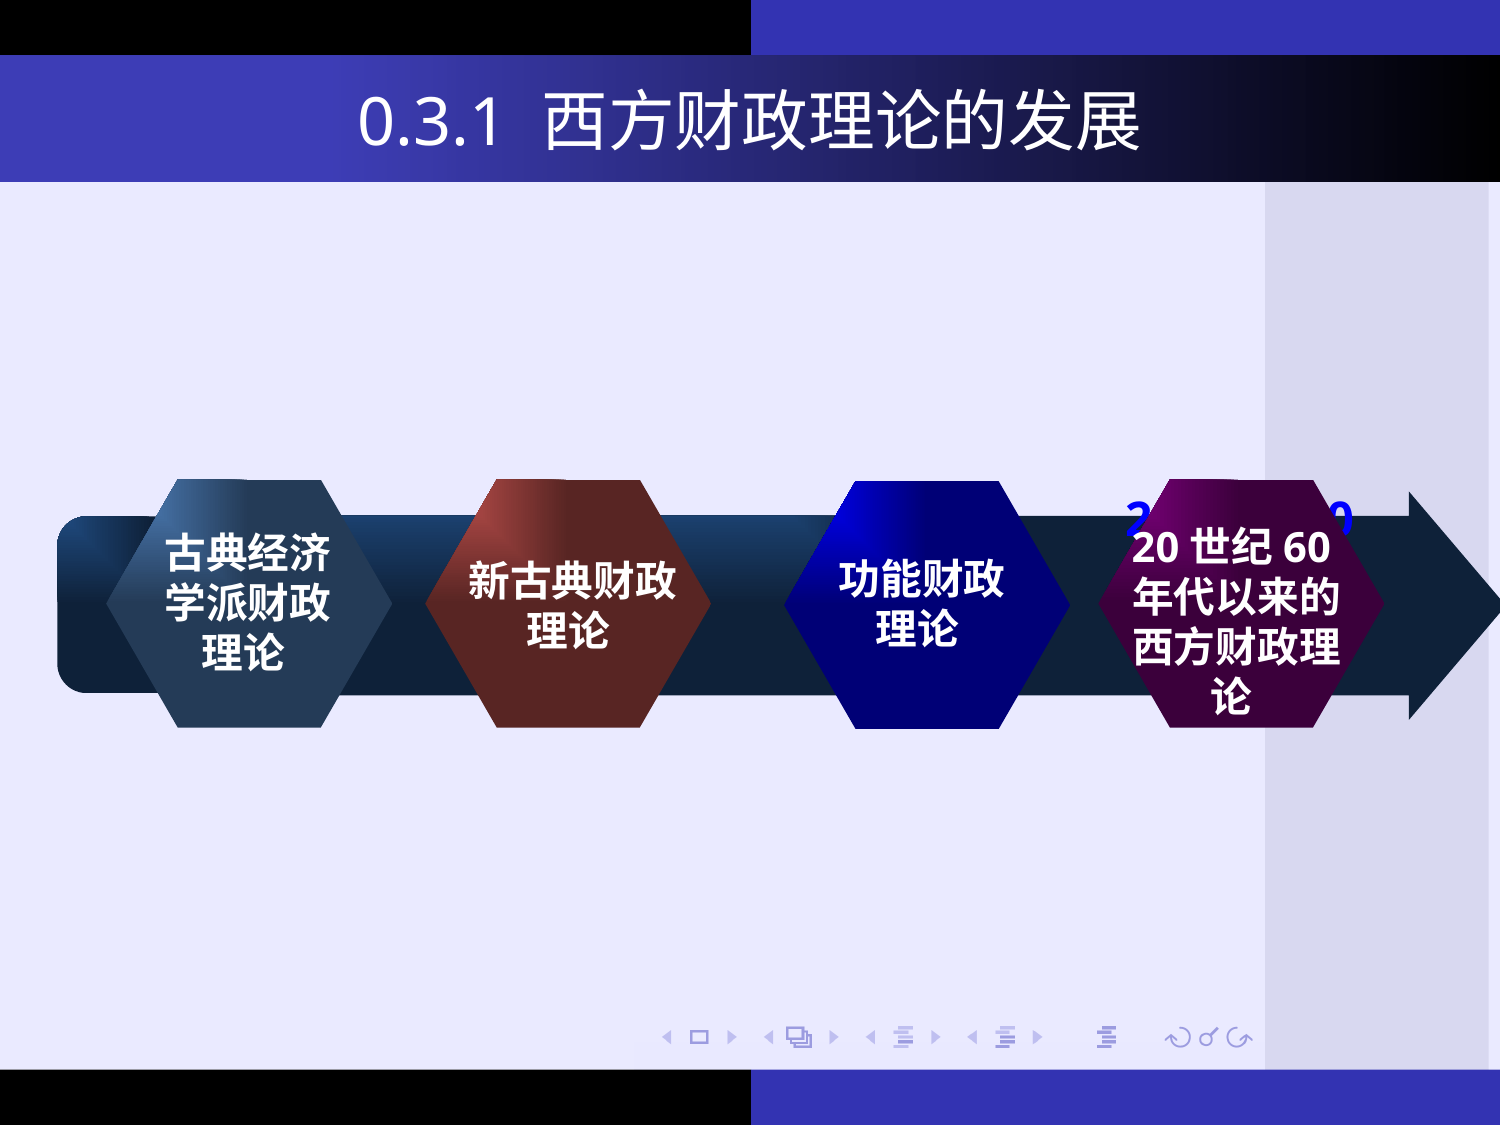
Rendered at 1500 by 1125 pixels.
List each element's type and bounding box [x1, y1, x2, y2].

text_box [57, 491, 1500, 721]
text_box [0, 0, 1500, 1125]
